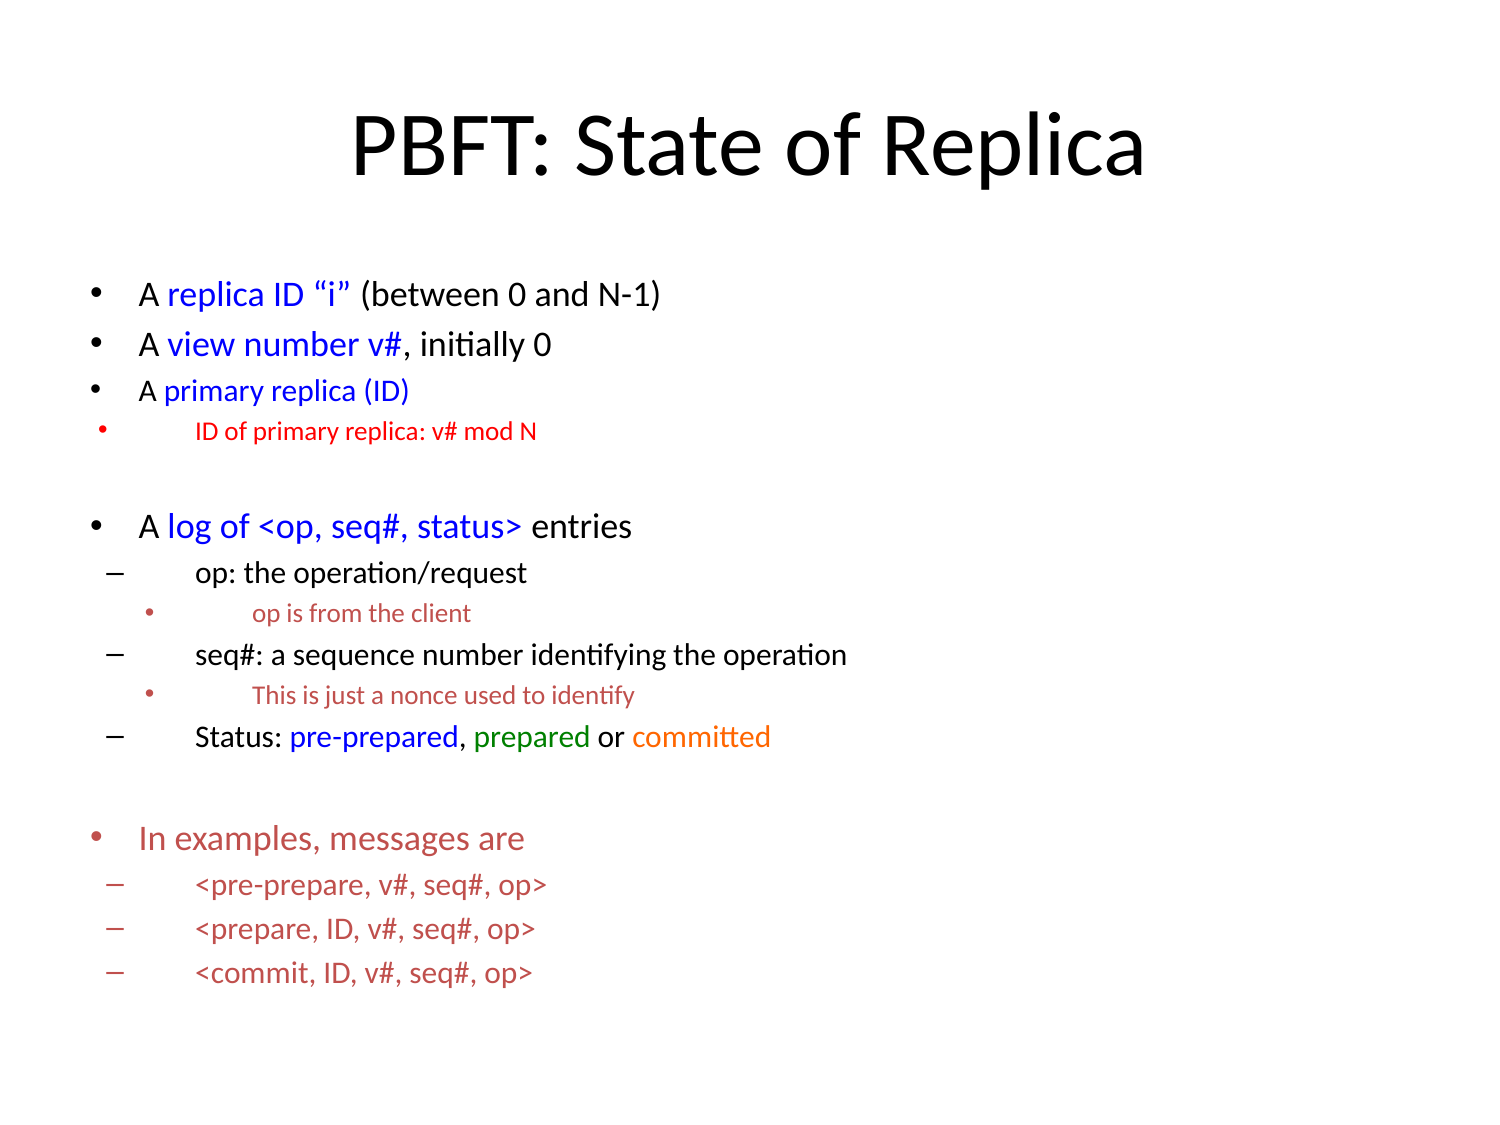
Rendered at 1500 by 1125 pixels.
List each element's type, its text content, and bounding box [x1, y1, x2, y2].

title PBFT: State of Replica [75, 45, 1425, 233]
list A replica ID “i” (between 0 and N-1) A view number v#, initially 0 A primary replica (ID) ID of primary replica: v# mod N A log of <op, seq#, status> entries op: the operation/request op is from the client seq#: a sequence number identifying the operation This is just a nonce used to identify Status: pre-prepared, prepared or committed In examples, messages are <pre-prepare, v#, seq#, op> <prepare, ID, v#, seq#, op> <commit, ID, v#, seq#, op> [75, 262, 1425, 1005]
